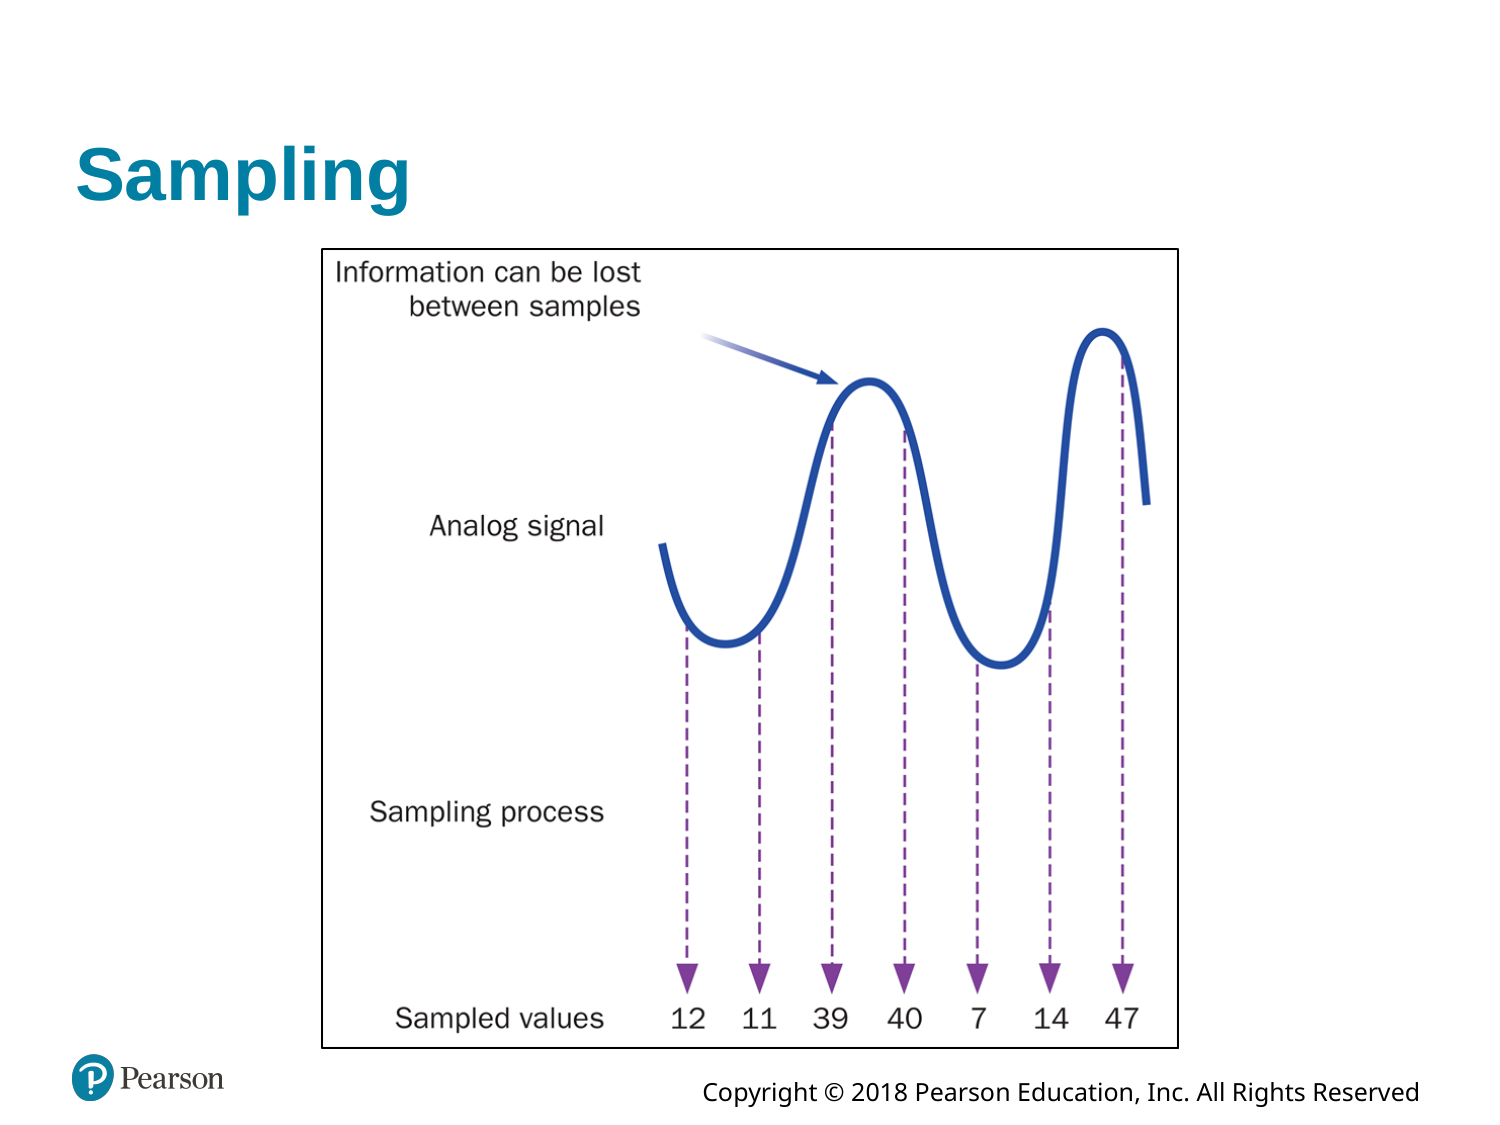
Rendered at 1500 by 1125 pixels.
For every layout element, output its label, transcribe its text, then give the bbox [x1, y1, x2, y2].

title Sampling [75, 35, 1425, 216]
picture [72, 1087, 83, 1101]
picture [80, 1063, 106, 1088]
picture [98, 1054, 224, 1101]
picture [321, 248, 1179, 1049]
picture [72, 1054, 88, 1070]
